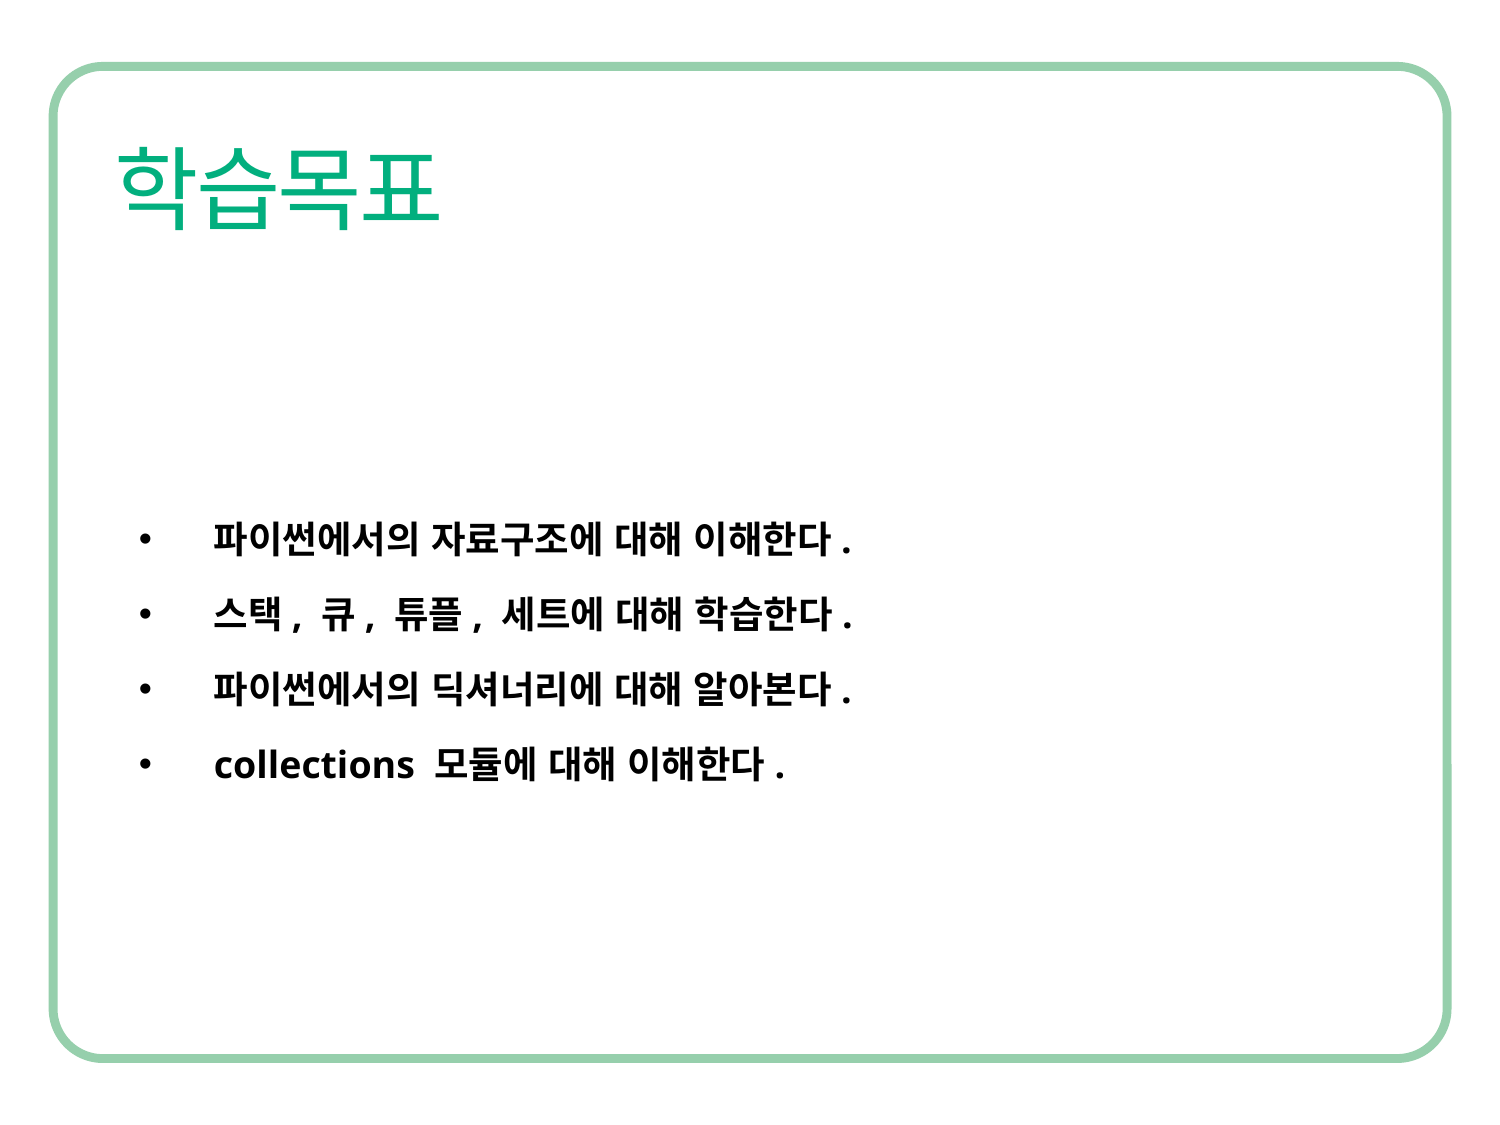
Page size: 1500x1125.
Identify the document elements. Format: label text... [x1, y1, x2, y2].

list 파이썬에서의 자료구조에 대해 이해한다. 스택, 큐, 튜플, 세트에 대해 학습한다. 파이썬에서의 딕셔너리에 대해 알아본다. collections 모듈에 대해 이해한다. [123, 302, 1388, 976]
